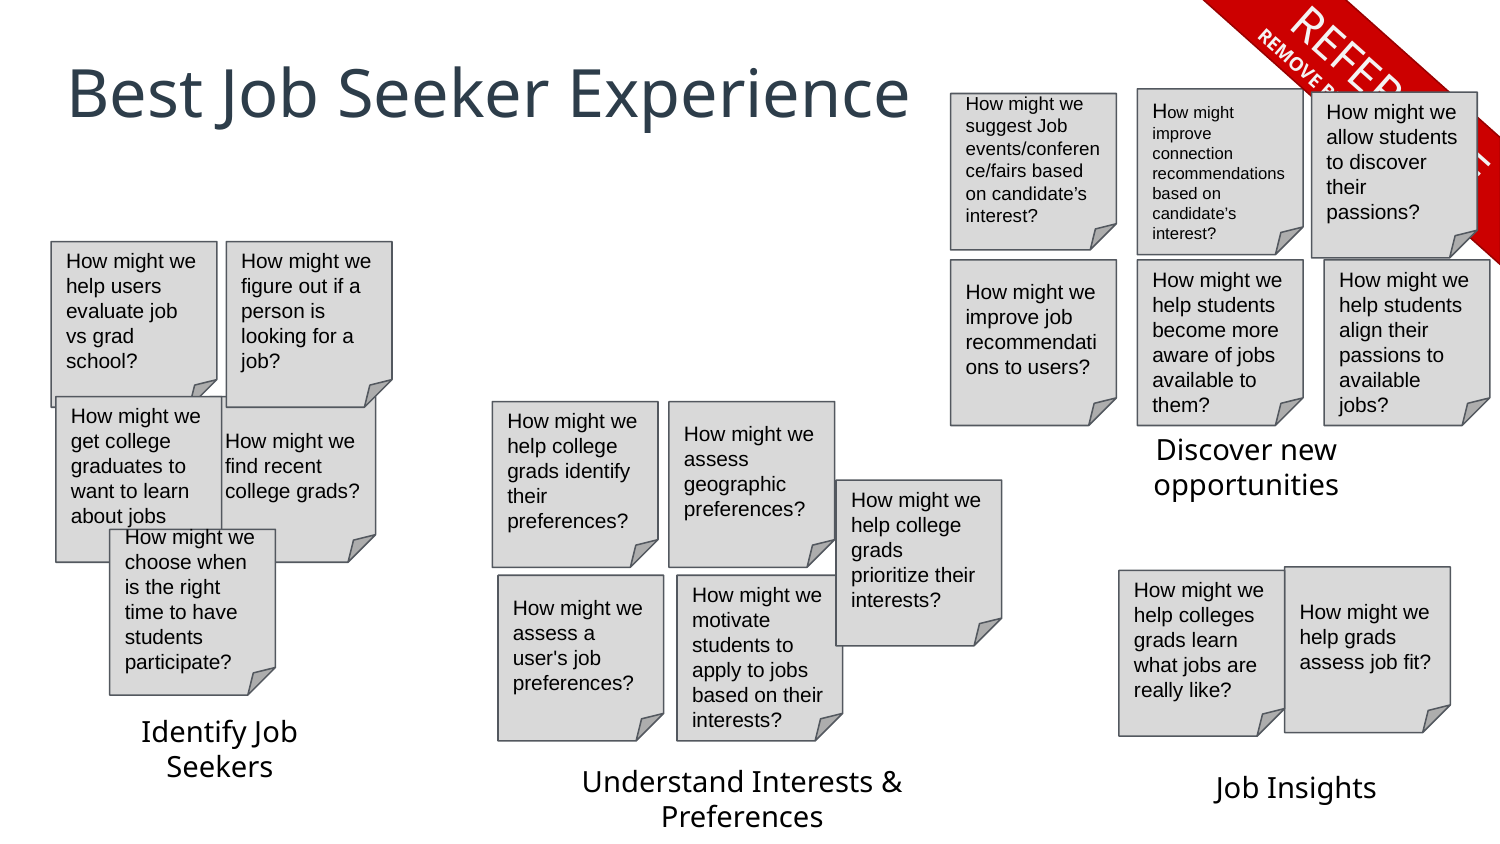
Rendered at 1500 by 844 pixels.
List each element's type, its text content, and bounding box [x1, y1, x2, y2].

text_box How might we help students become more aware of jobs available to them? [1137, 259, 1304, 416]
text_box Discover new opportunities [1109, 416, 1384, 497]
text_box How might we assess geographic preferences? [668, 401, 835, 568]
text_box How might we get college graduates to want to learn about jobs [55, 396, 222, 563]
text_box How might we figure out if a person is looking for a job? [226, 241, 393, 408]
text_box Job Insights [1159, 754, 1434, 834]
text_box How might we assess a user's job preferences? [498, 575, 664, 741]
text_box How might we help grads assess job fit? [1284, 566, 1451, 733]
text_box Best Job Seeker Experience [51, 35, 1196, 130]
text_box How might we choose when is the right time to have students participate? [109, 529, 276, 696]
text_box Understand Interests & Preferences [498, 747, 987, 828]
text_box Identify Job Seekers [82, 697, 358, 778]
text_box How might we help users evaluate job vs grad school? [51, 241, 217, 408]
text_box How might we improve job recommendations to users? [950, 259, 1117, 426]
text_box How might we help colleges grads learn what jobs are really like? [1118, 570, 1285, 737]
text_box How might we motivate students to apply to jobs based on their interests? [677, 575, 843, 741]
text_box How might we help college grads prioritize their interests? [835, 480, 1002, 646]
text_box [1201, 0, 1500, 265]
text_box How might we find recent college grads? [222, 396, 376, 563]
text_box How might we help college grads identify their preferences? [492, 401, 658, 568]
text_box How might we help students align their passions to available jobs? [1324, 274, 1490, 426]
text_box How might we suggest Job events/conference/fairs based on candidate’s interest? [950, 93, 1117, 250]
text_box How might improve connection recommendations based on candidate’s interest? [1137, 88, 1196, 255]
